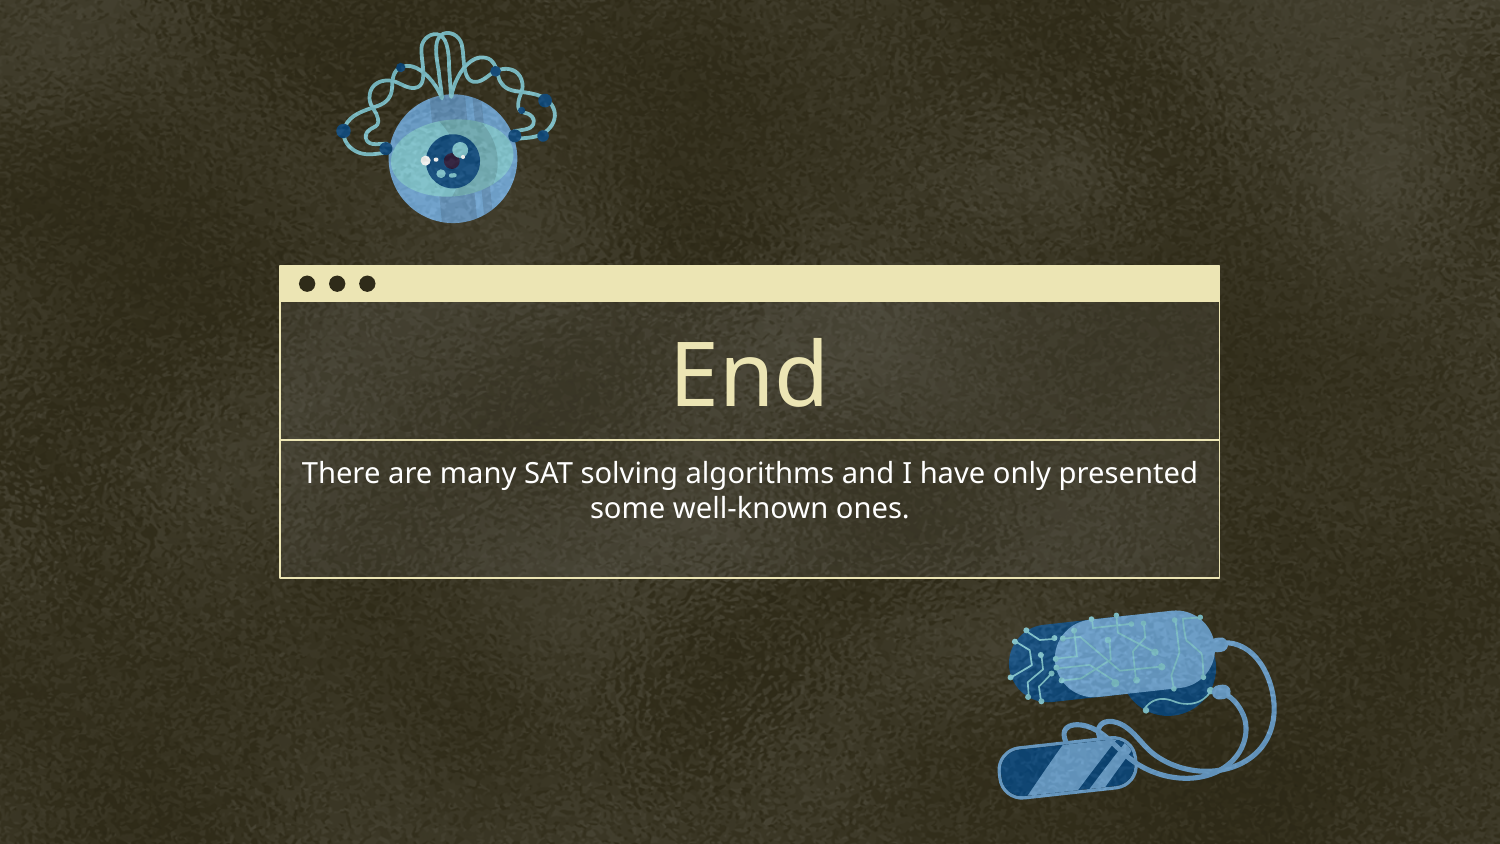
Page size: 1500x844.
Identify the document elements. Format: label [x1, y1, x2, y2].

text_box [279, 265, 1220, 579]
